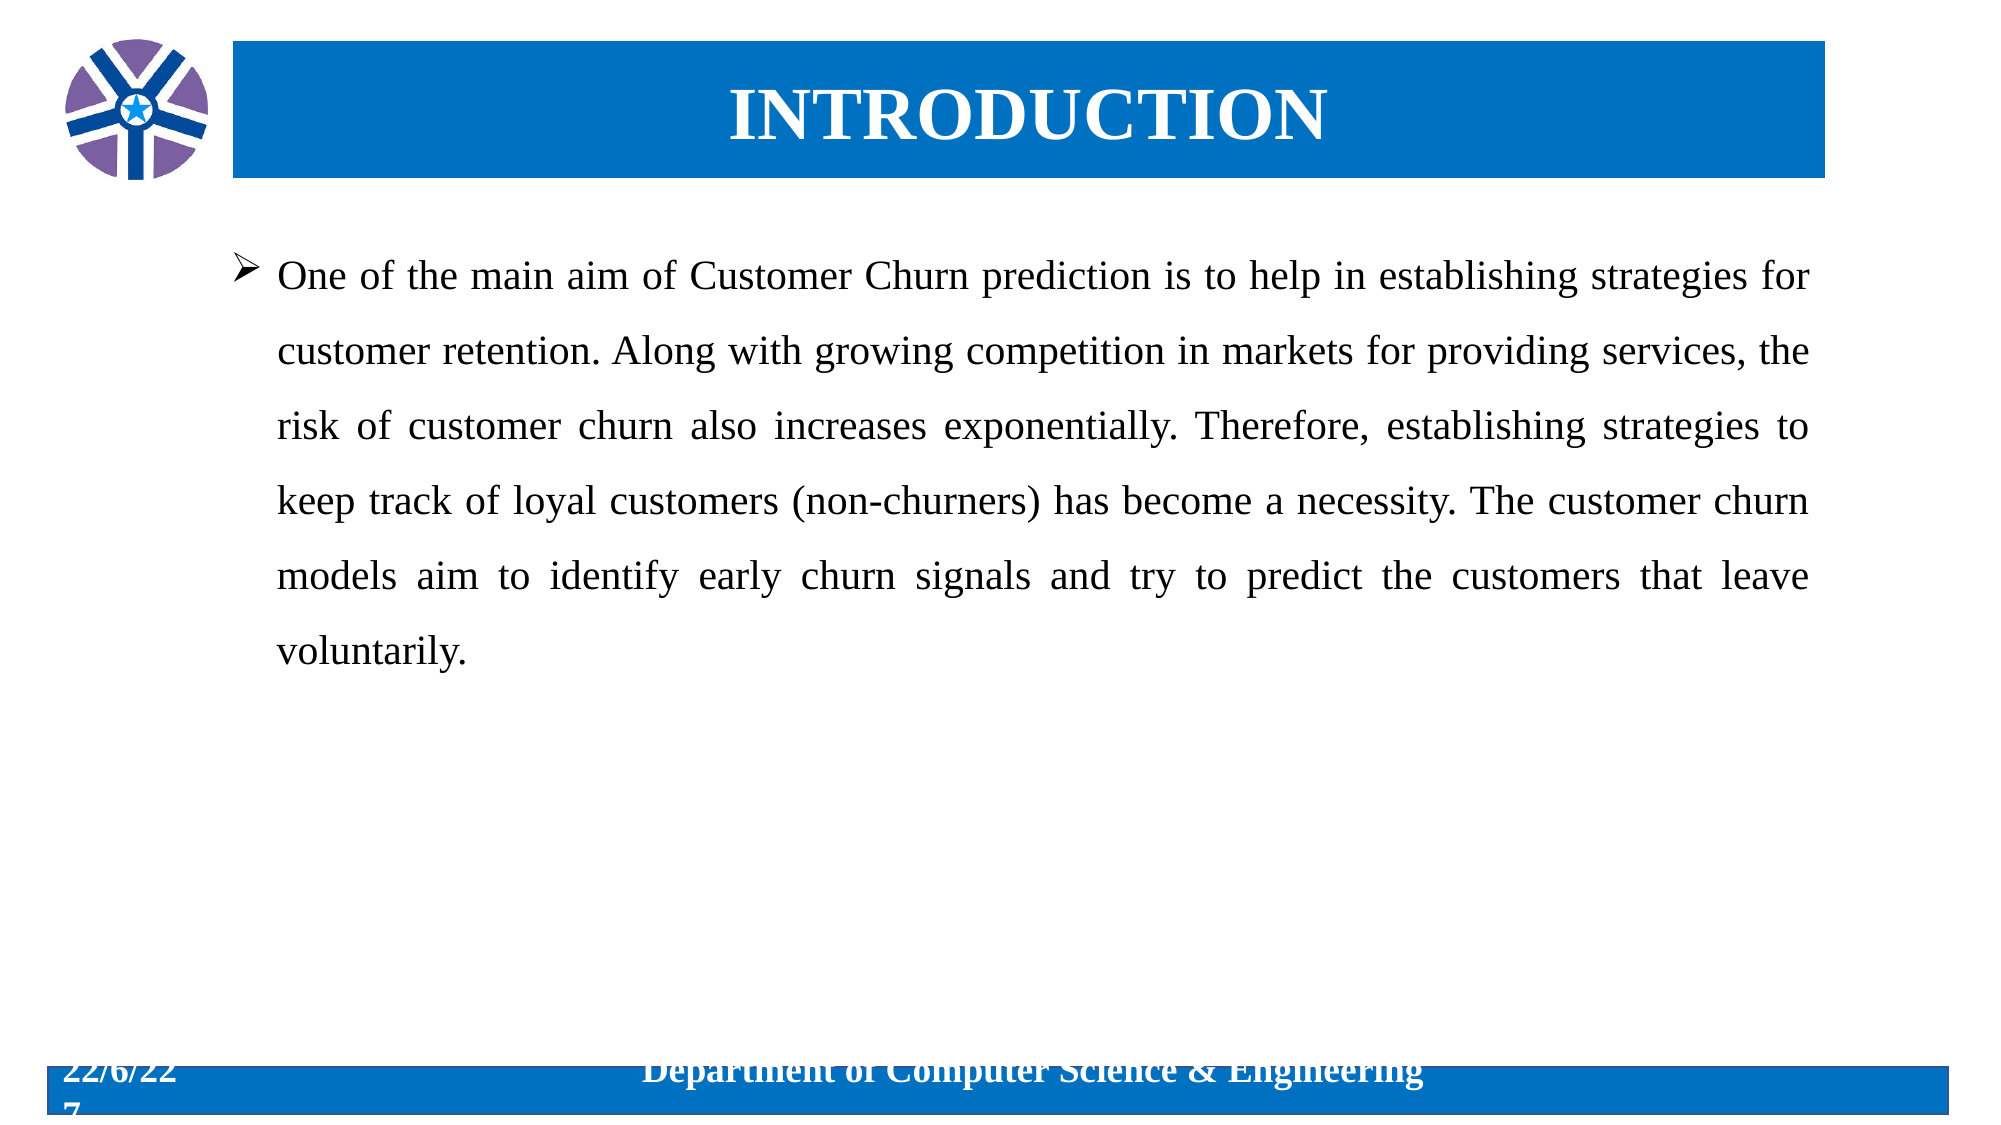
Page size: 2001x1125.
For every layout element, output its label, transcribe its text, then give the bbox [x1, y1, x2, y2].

picture [65, 39, 208, 180]
text_box 22/6/22 Department of Computer Science & Engineering 7 [47, 1066, 1949, 1115]
text_box INTRODUCTION [231, 39, 1827, 180]
text_box One of the main aim of Customer Churn prediction is to help in establishing strategies for customer retention. Along with growing competition in markets for providing services, the risk of customer churn also increases exponentially. Therefore, establishing strategies to keep track of loyal customers (non-churners) has become a necessity. The customer churn models aim to identify early churn signals and try to predict the customers that leave voluntarily. [215, 215, 1827, 683]
